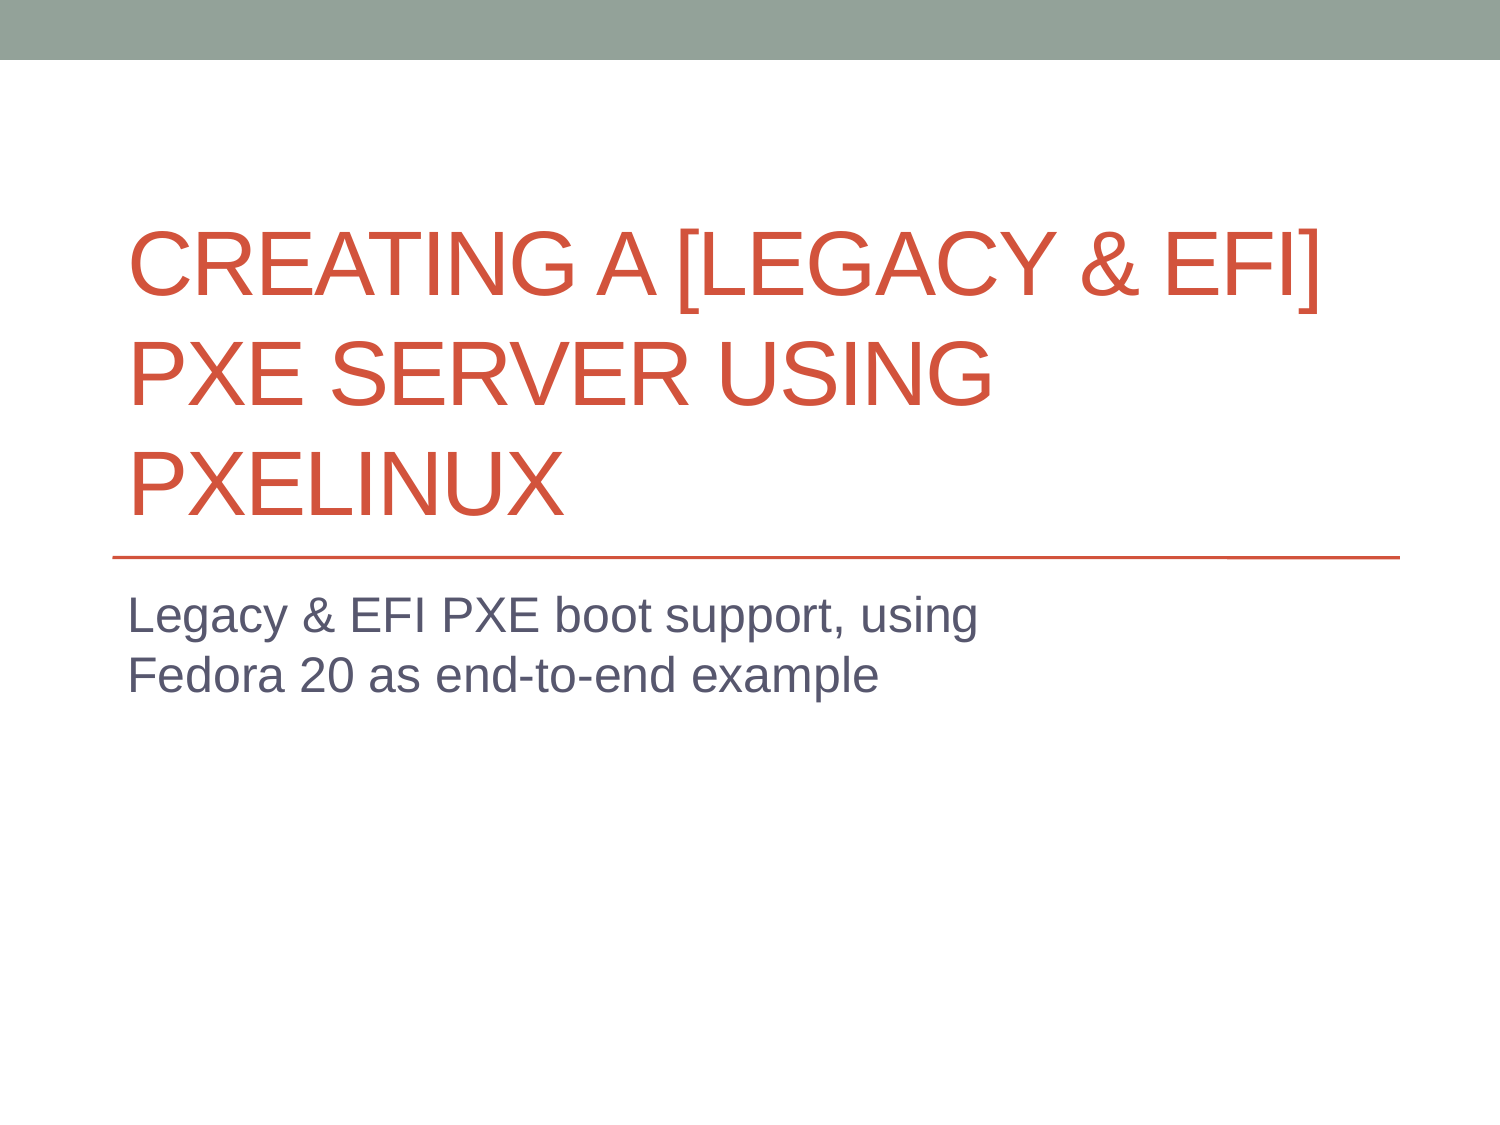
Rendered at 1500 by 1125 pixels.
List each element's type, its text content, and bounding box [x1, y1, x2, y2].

subtitle Legacy & EFI PXE boot support, using Fedora 20 as end-to-end example [112, 575, 1163, 863]
title Creating a [legacy & EFI] PXE server using pxelinux [112, 224, 1400, 542]
